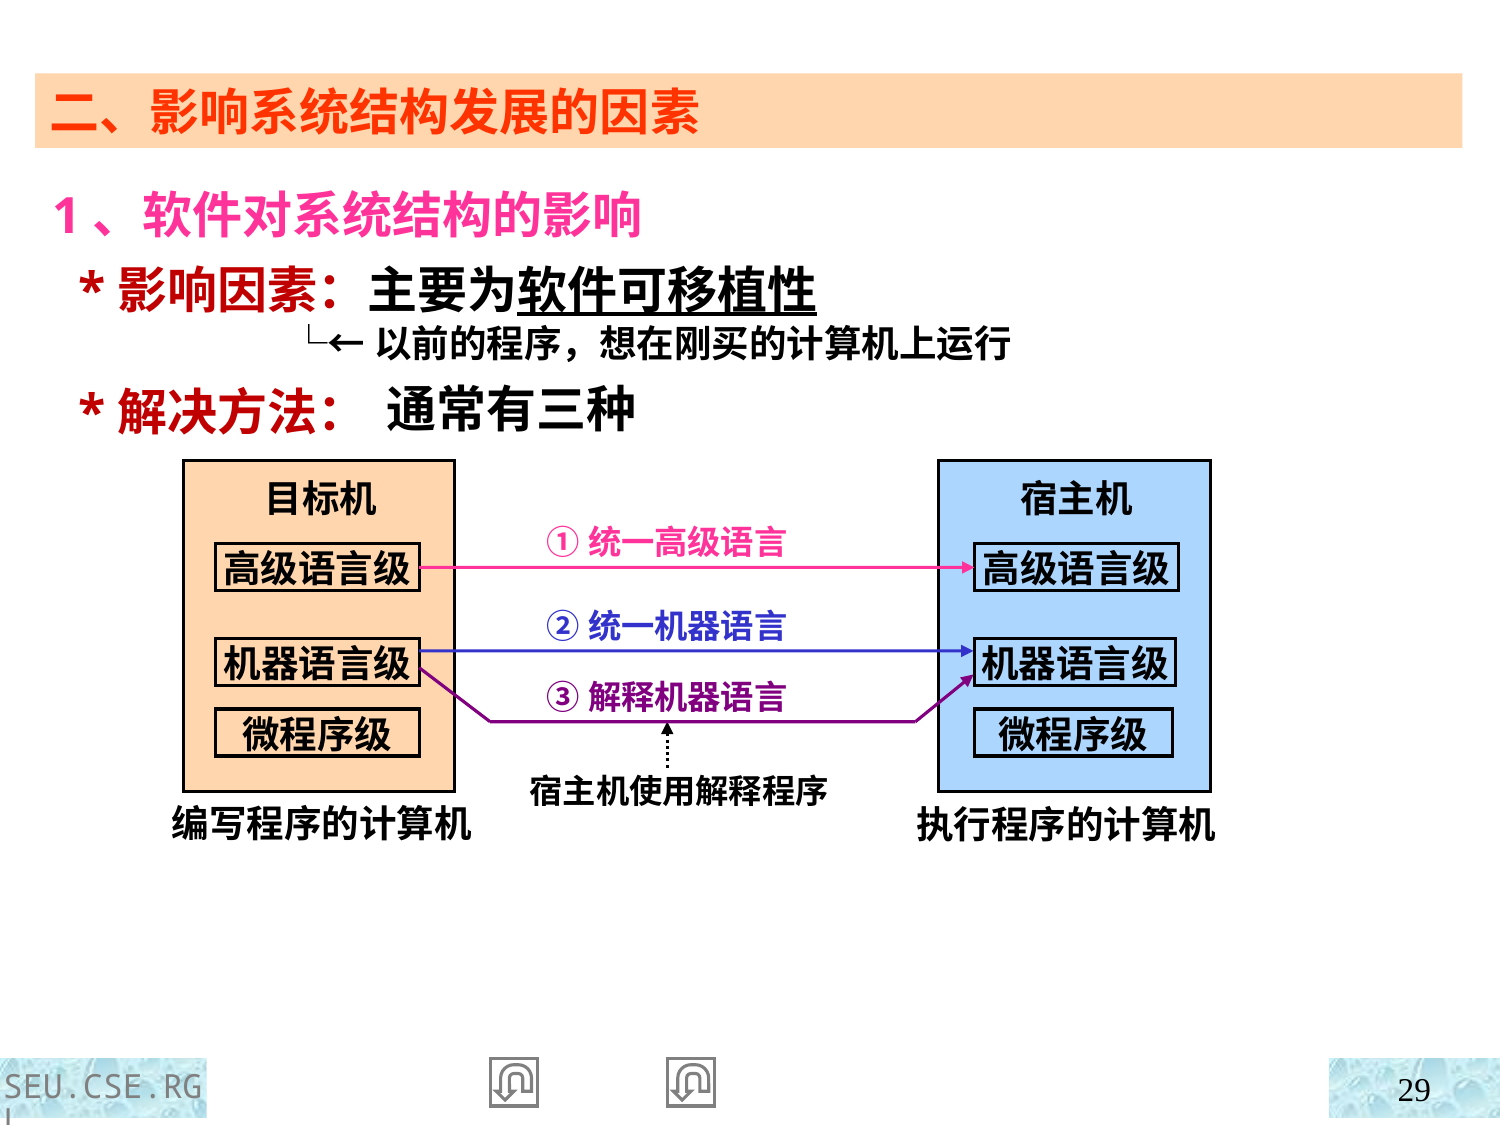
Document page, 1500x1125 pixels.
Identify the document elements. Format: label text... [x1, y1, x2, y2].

text_box 通常有三种 [371, 355, 739, 446]
text_box 二、影响系统结构发展的因素 [35, 73, 1463, 148]
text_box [418, 519, 975, 817]
text_box [667, 1058, 715, 1107]
text_box 1、软件对系统结构的影响 *影响因素：主要为软件可移植性 └←以前的程序，想在刚买的计算机上运行 *解决方法： [37, 160, 1463, 448]
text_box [165, 460, 1223, 847]
slide_number 29 [1328, 1058, 1500, 1118]
text_box [490, 1058, 538, 1107]
footer SEU.CSE.RGL [0, 1058, 207, 1118]
